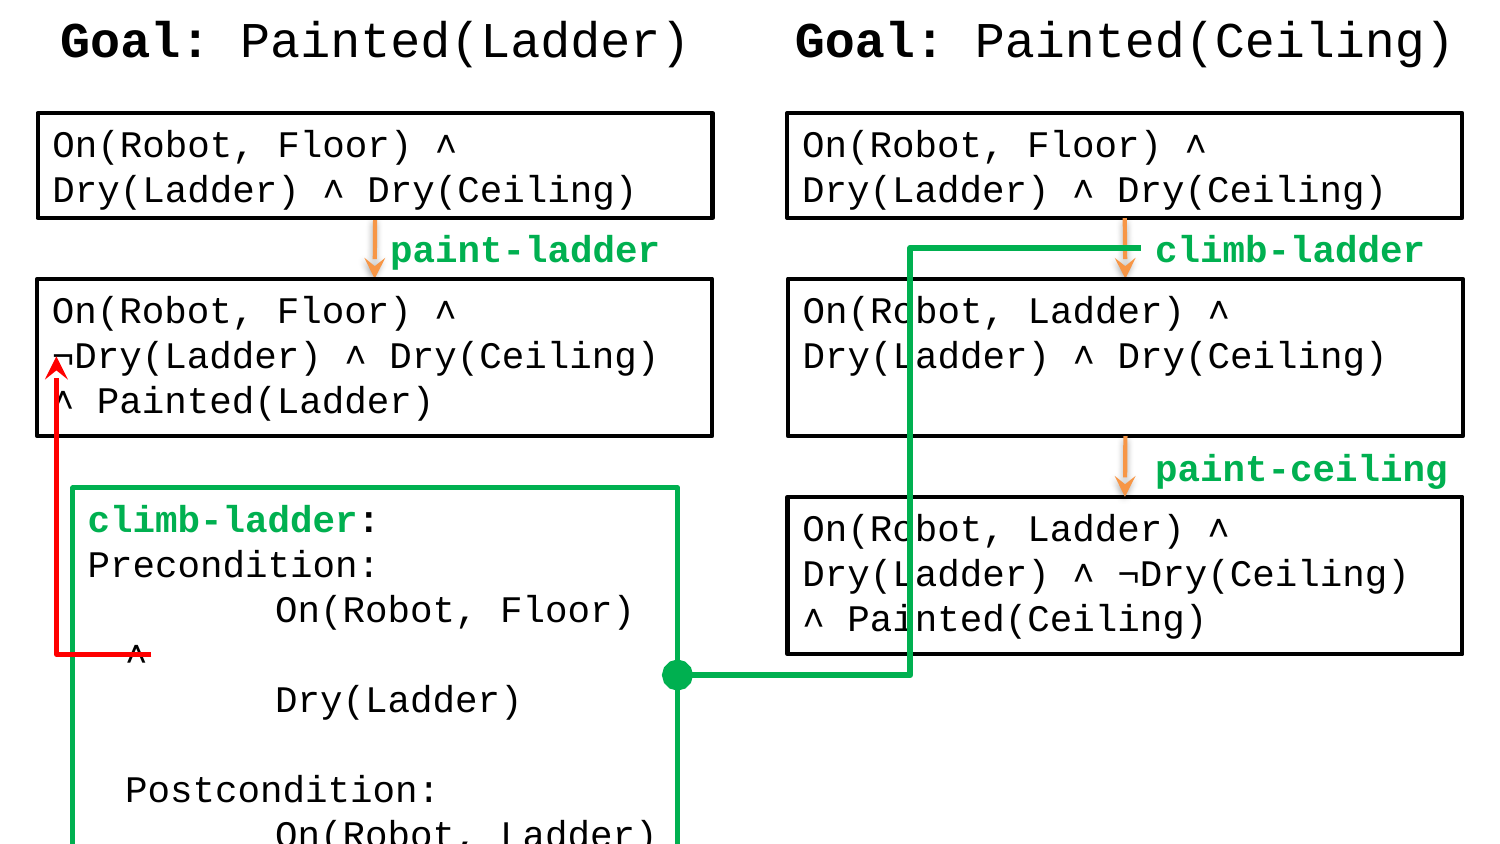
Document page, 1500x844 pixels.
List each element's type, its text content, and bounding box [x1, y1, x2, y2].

text_box On(Robot, Ladder) ˄ Dry(Ladder) ˄ ¬Dry(Ceiling) ˄ Painted(Ceiling) [1144, 495, 1464, 656]
text_box paint-ceiling [1145, 436, 1463, 495]
text_box On(Robot, Floor) ˄ Dry(Ladder) ˄ Dry(Ceiling) [785, 111, 1464, 220]
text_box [0, 457, 254, 554]
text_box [677, 248, 1141, 655]
text_box climb-ladder: Precondition: On(Robot, Floor) ˄ Dry(Ladder) Postcondition: On(Robot, Ladder) [72, 487, 678, 844]
text_box Goal: Painted(Ceiling) [787, 0, 1462, 63]
text_box Goal: Painted(Ladder) [38, 0, 713, 63]
text_box [54, 345, 85, 368]
text_box On(Robot, Floor) ˄ Dry(Ladder) ˄ Dry(Ceiling) [36, 111, 715, 220]
text_box paint-ladder [377, 220, 713, 277]
text_box climb-ladder [1140, 218, 1463, 278]
text_box On(Robot, Floor) ˄ ¬Dry(Ladder) ˄ Dry(Ceiling) ˄ Painted(Ladder) [35, 277, 672, 438]
text_box On(Robot, Ladder) ˄ Dry(Ladder) ˄ Dry(Ceiling) [1145, 277, 1465, 438]
